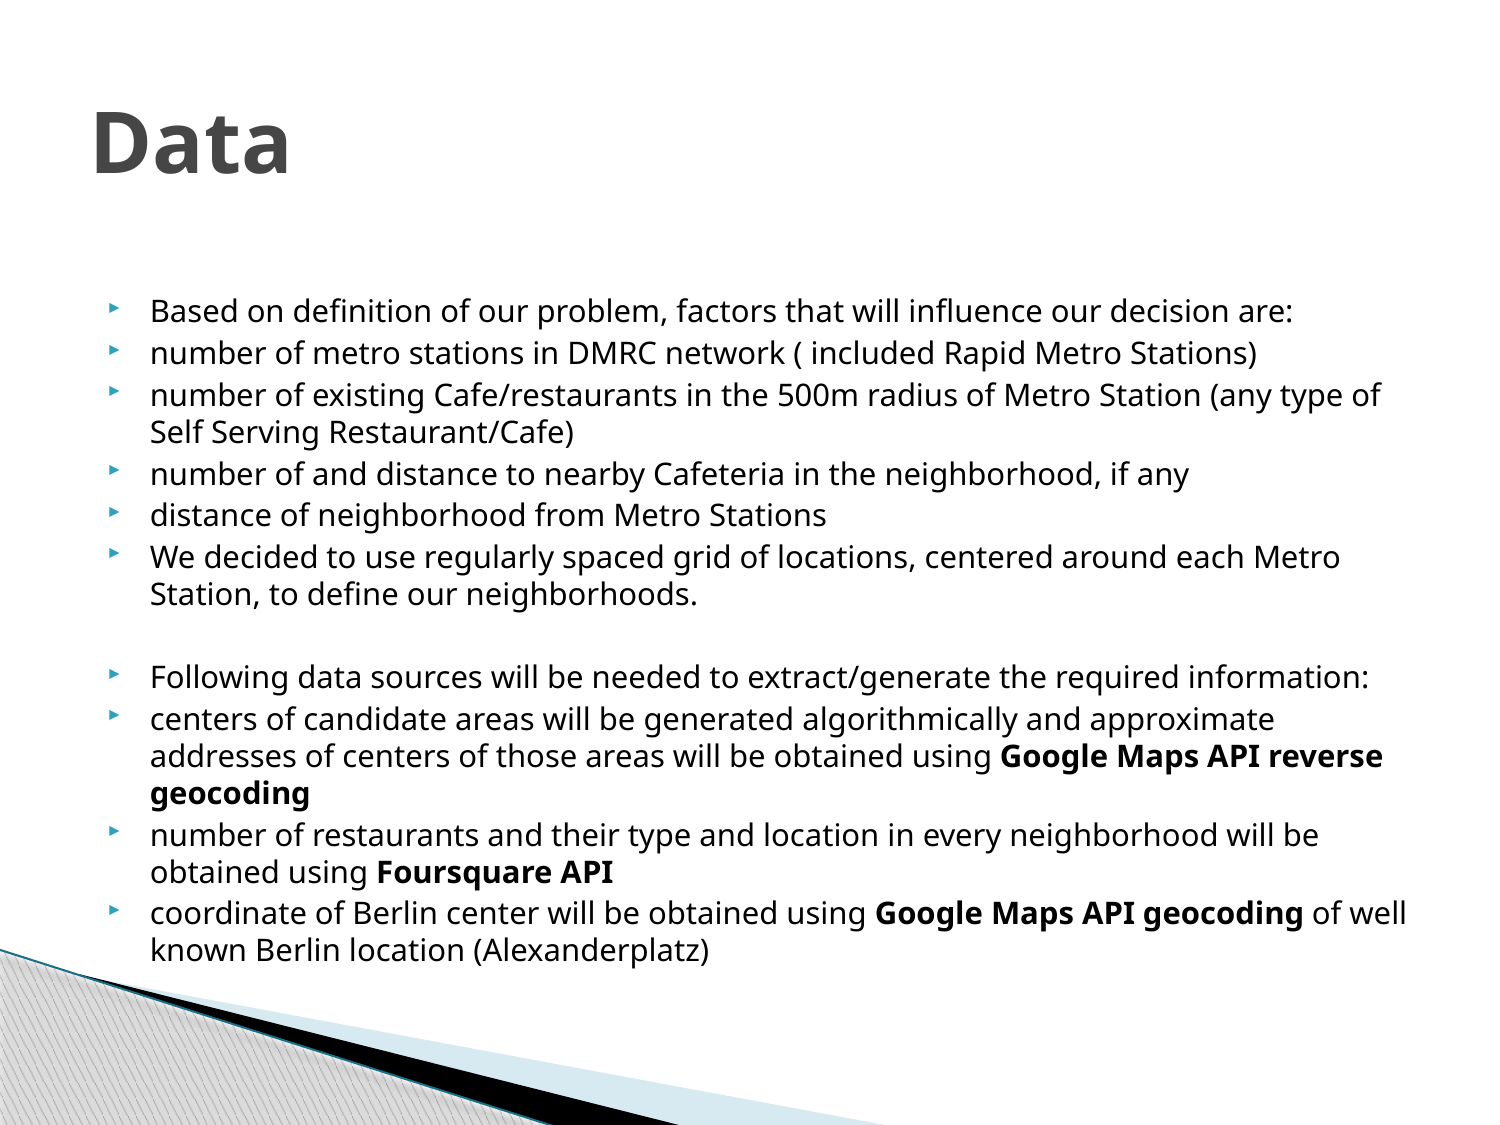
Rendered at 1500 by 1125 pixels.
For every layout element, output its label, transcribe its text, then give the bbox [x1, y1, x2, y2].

list Based on definition of our problem, factors that will influence our decision are: number of metro stations in DMRC network ( included Rapid Metro Stations) number of existing Cafe/restaurants in the 500m radius of Metro Station (any type of Self Serving Restaurant/Cafe) number of and distance to nearby Cafeteria in the neighborhood, if any distance of neighborhood from Metro Stations We decided to use regularly spaced grid of locations, centered around each Metro Station, to define our neighborhoods. Following data sources will be needed to extract/generate the required information: centers of candidate areas will be generated algorithmically and approximate addresses of centers of those areas will be obtained using Google Maps API reverse geocoding number of restaurants and their type and location in every neighborhood will be obtained using Foursquare API coordinate of Berlin center will be obtained using Google Maps API geocoding of well known Berlin location (Alexanderplatz) [75, 243, 1425, 986]
title Data [75, 45, 1425, 233]
